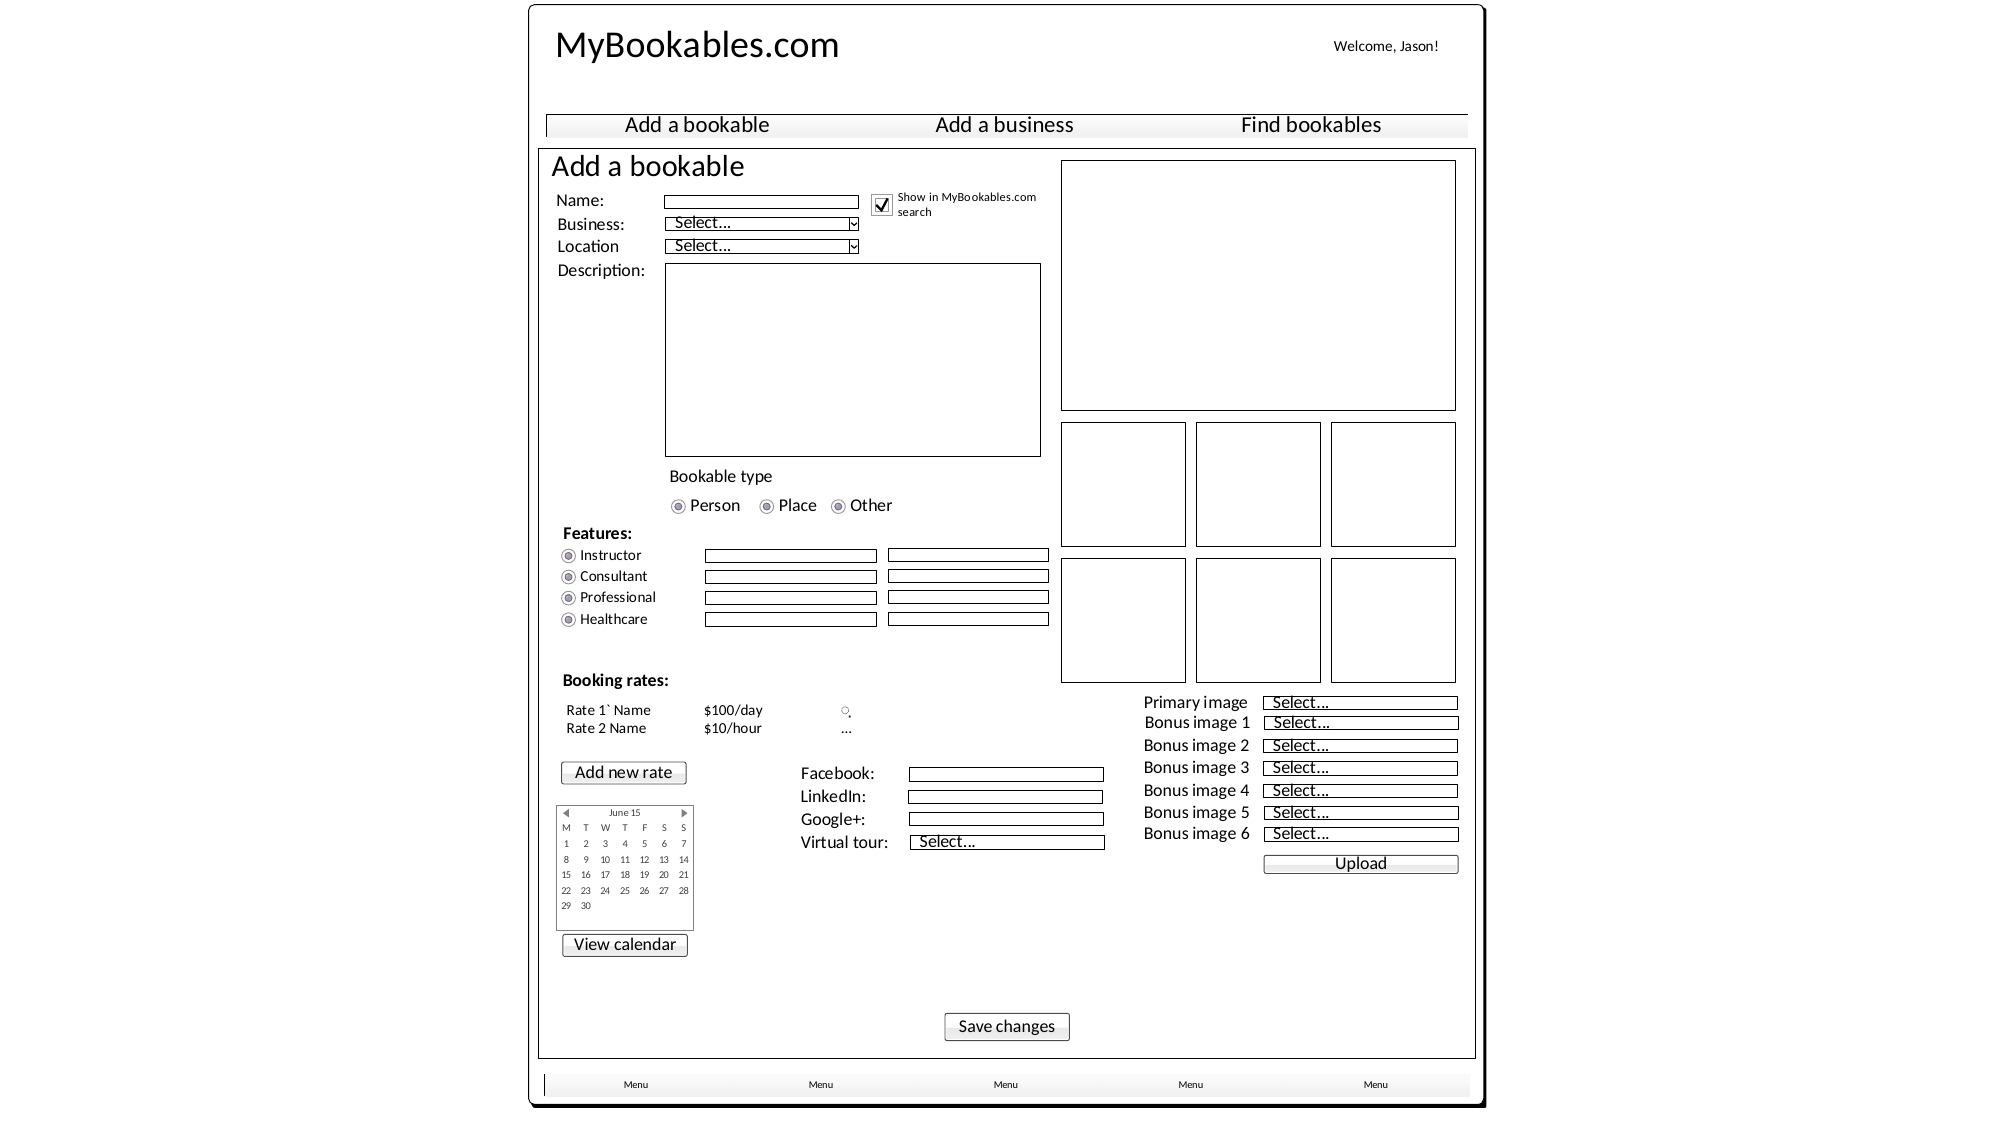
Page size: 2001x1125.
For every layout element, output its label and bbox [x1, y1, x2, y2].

picture [526, 2, 1487, 1108]
